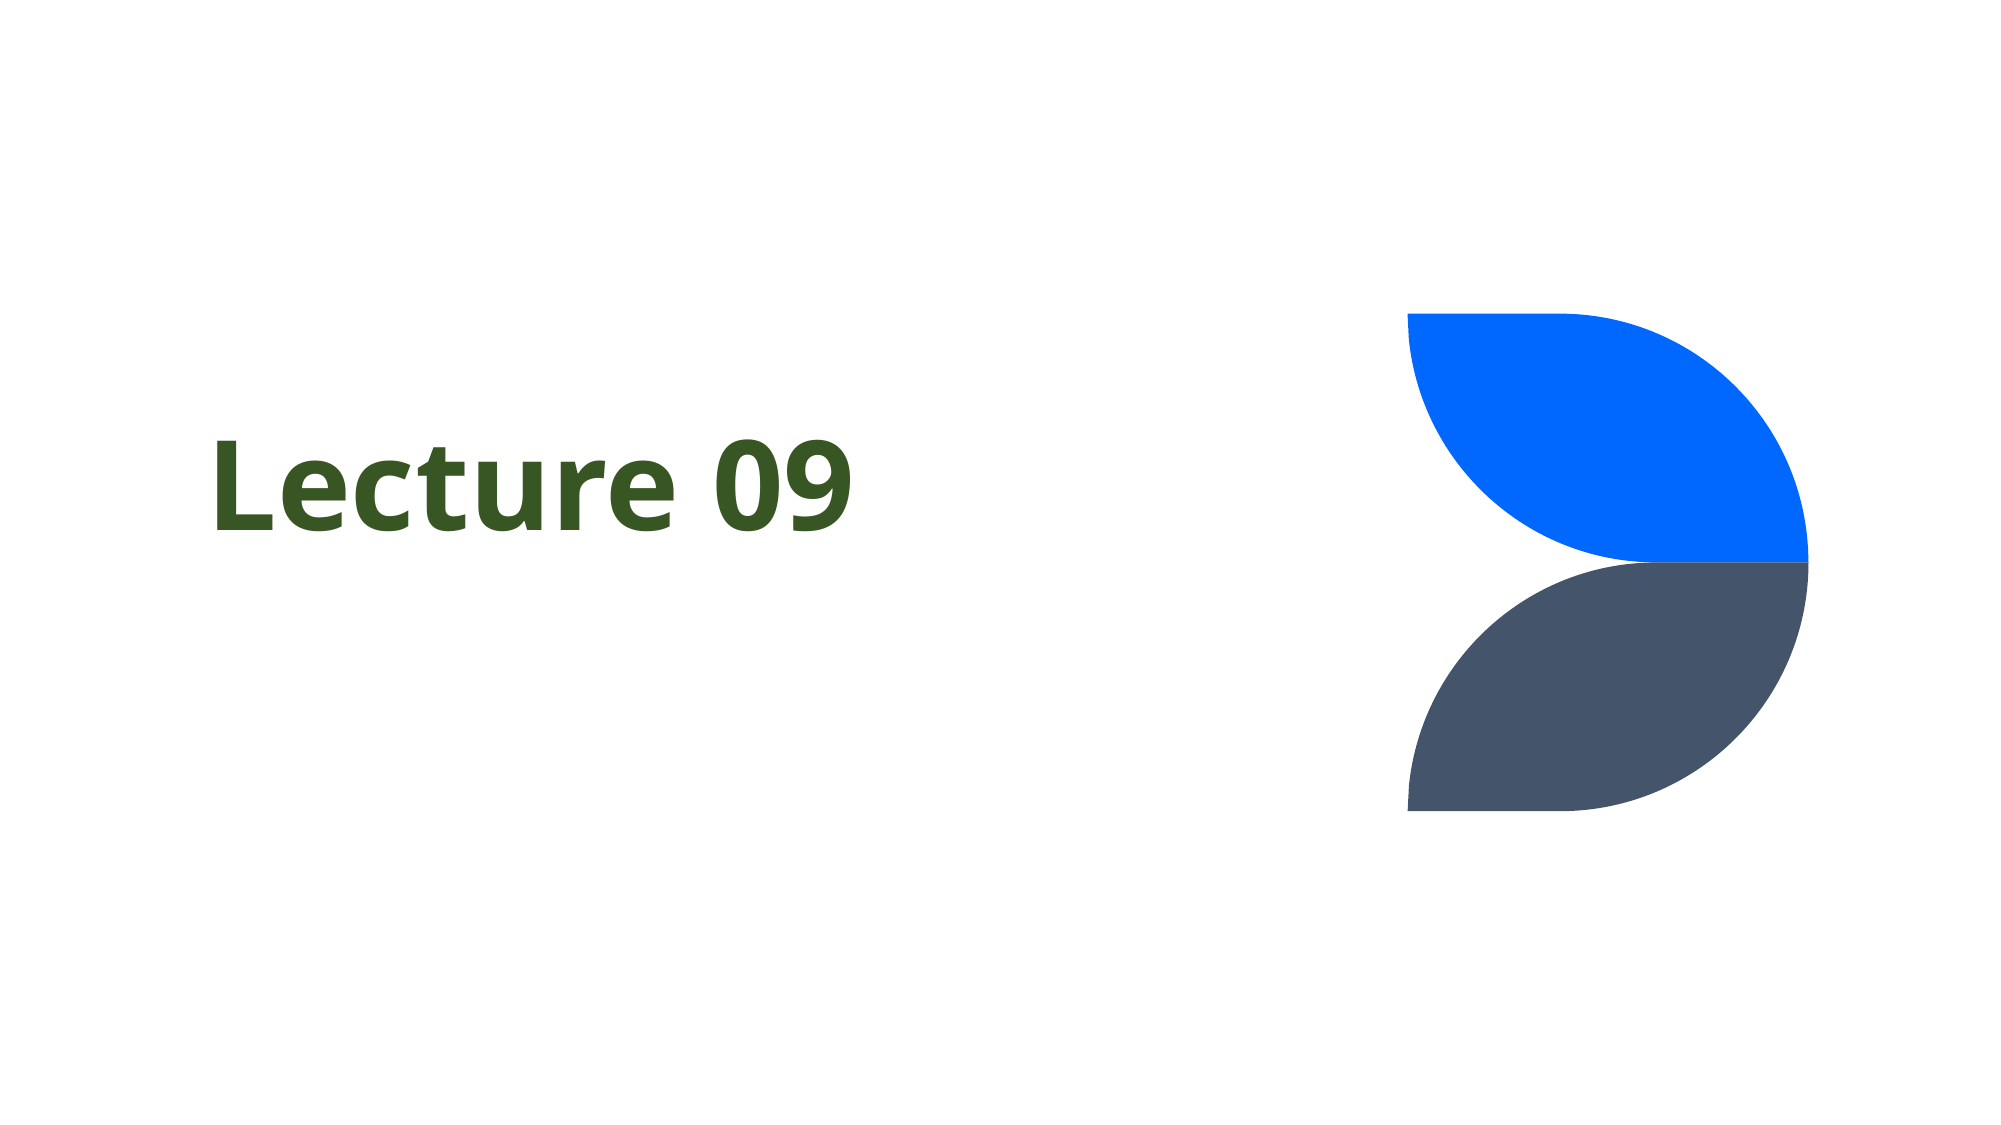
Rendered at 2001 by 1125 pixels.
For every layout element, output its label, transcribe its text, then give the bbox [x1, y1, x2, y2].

title Lecture 09 [191, 173, 1217, 566]
